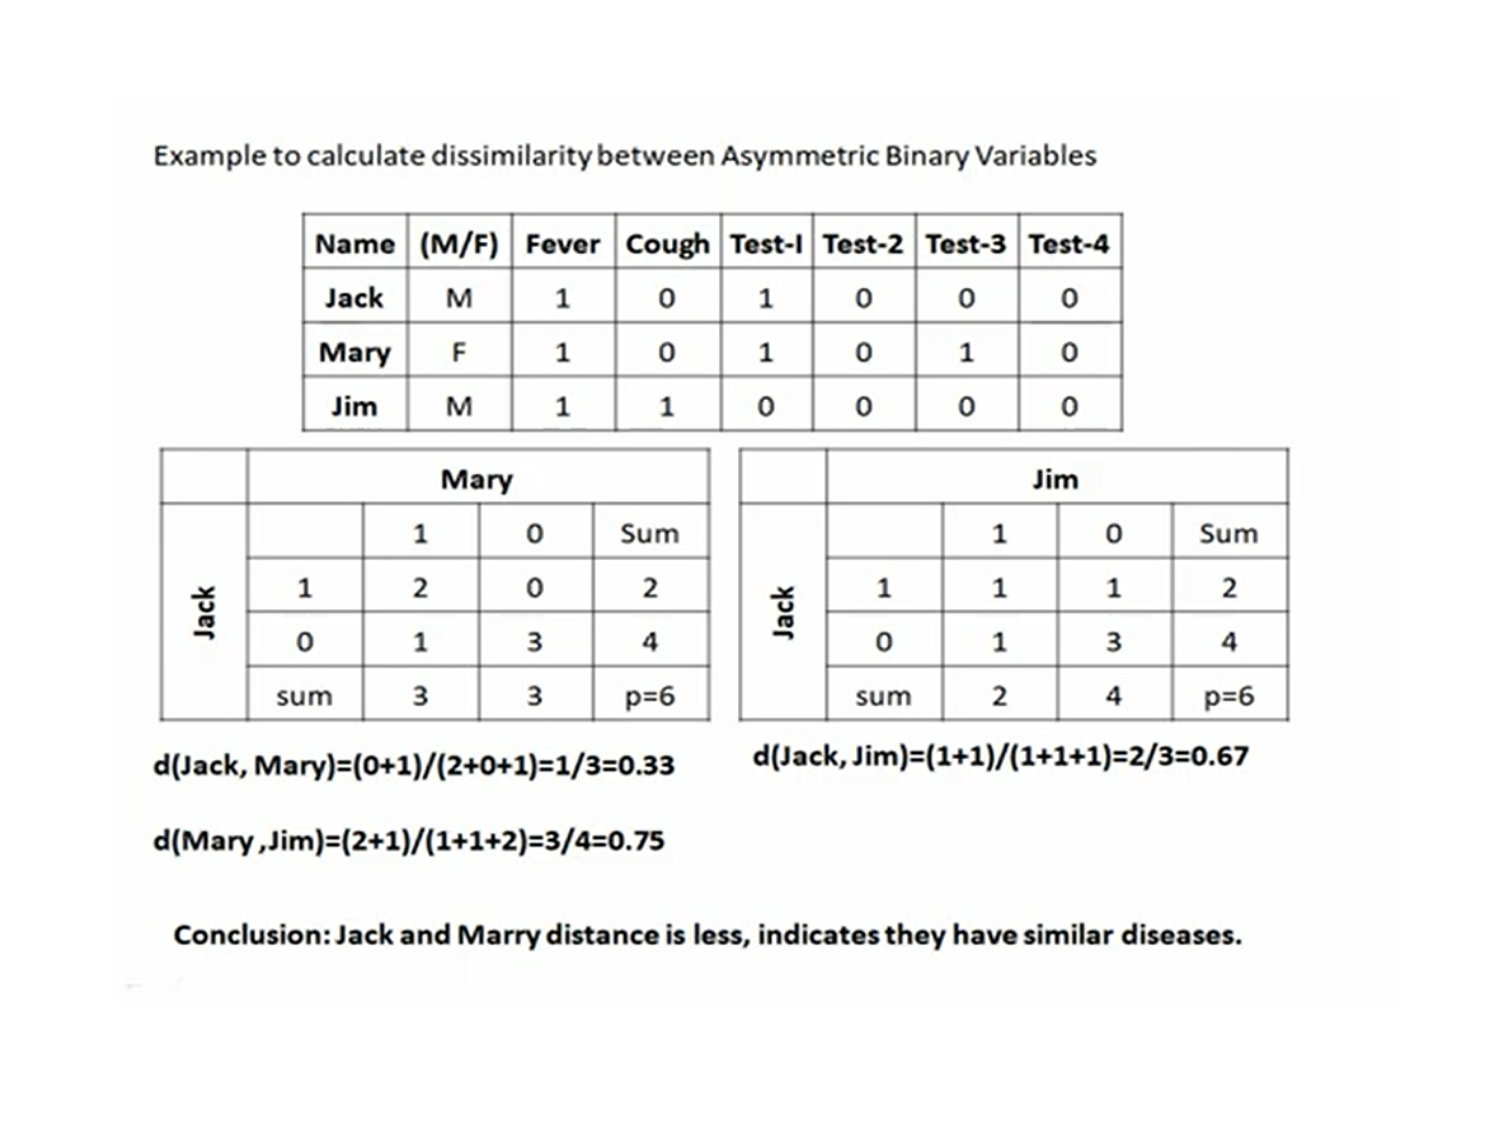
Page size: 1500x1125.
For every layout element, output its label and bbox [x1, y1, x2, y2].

list [111, 101, 1400, 1006]
